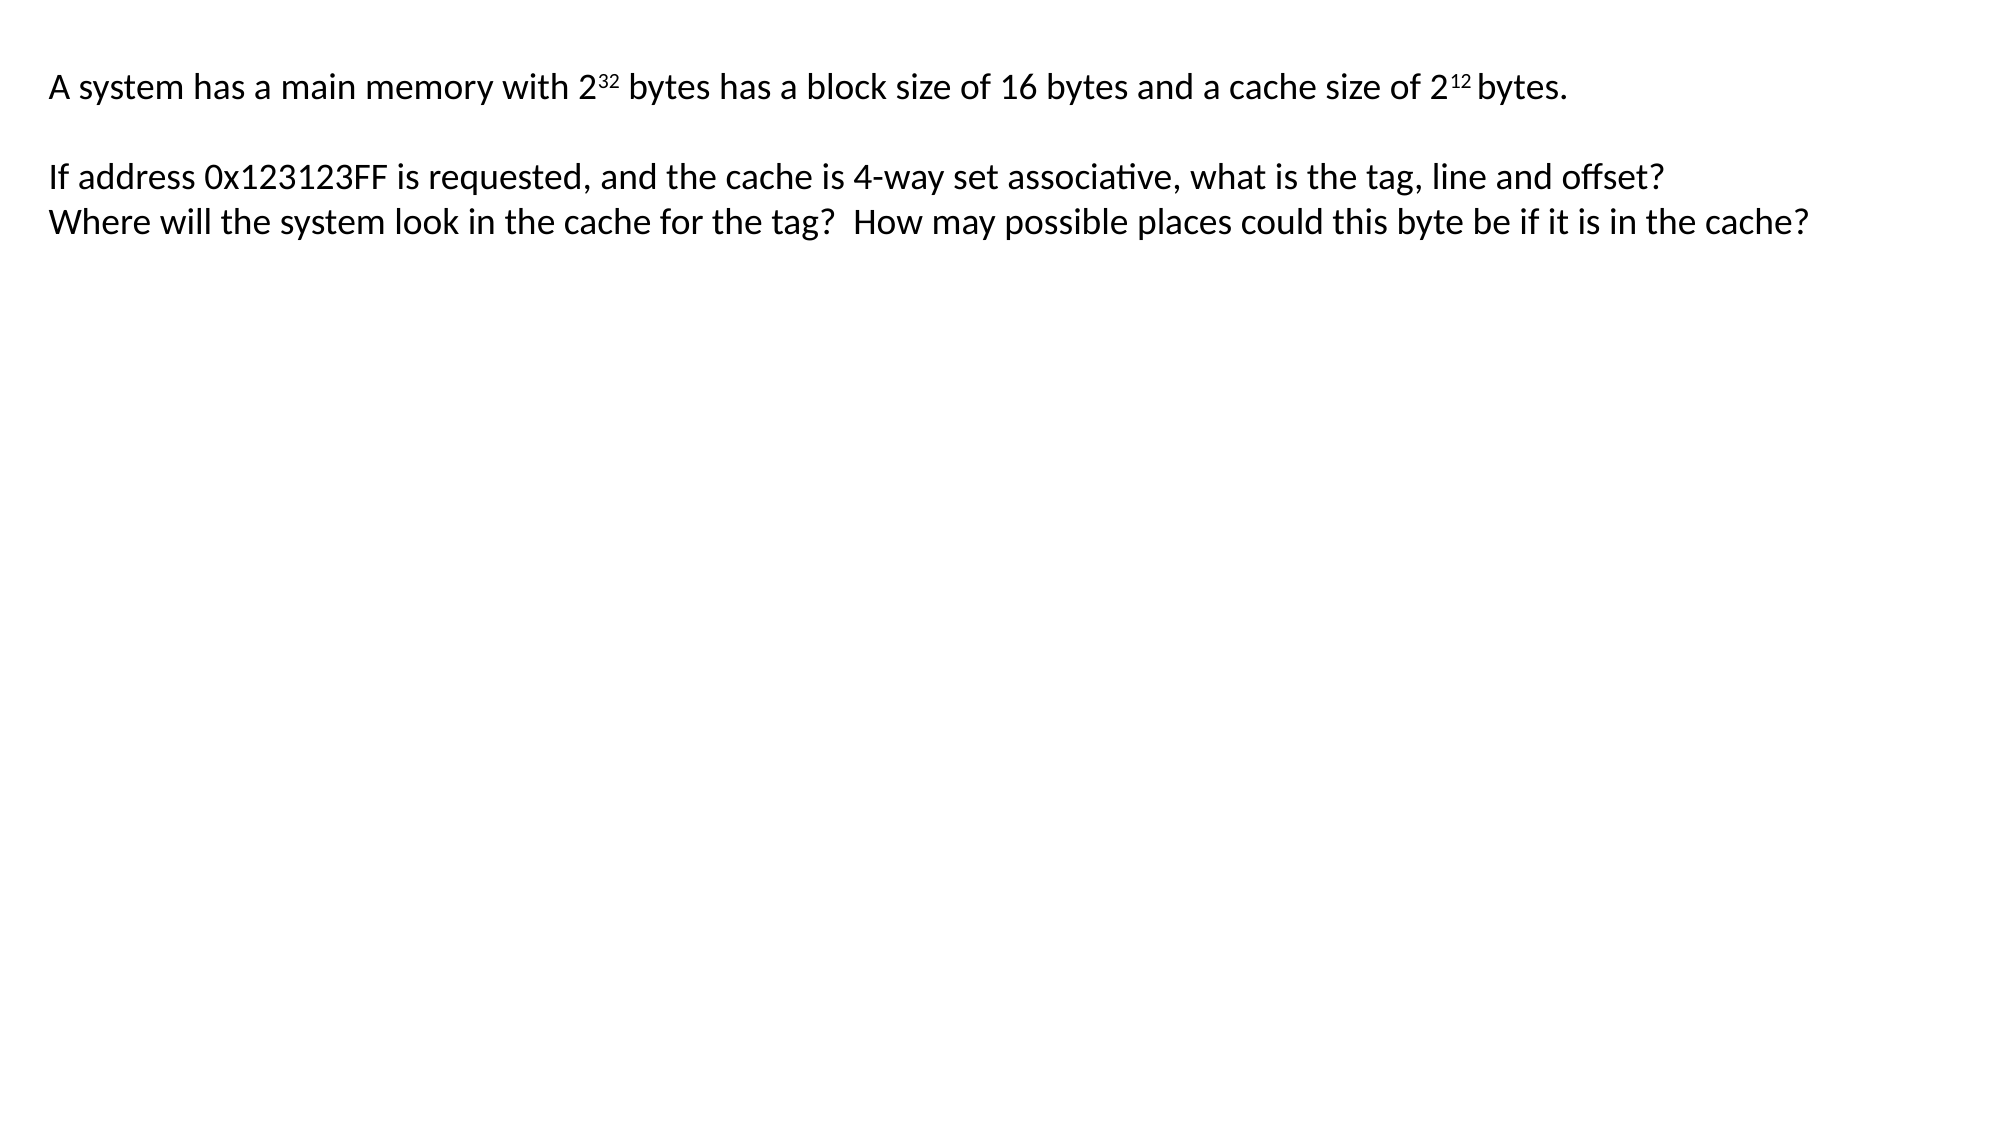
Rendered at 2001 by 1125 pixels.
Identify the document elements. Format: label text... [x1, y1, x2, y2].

text_box A system has a main memory with 232 bytes has a block size of 16 bytes and a cache size of 212 bytes. If address 0x123123FF is requested, and the cache is 4-way set associative, what is the tag, line and offset? Where will the system look in the cache for the tag? How may possible places could this byte be if it is in the cache? [33, 55, 1887, 295]
